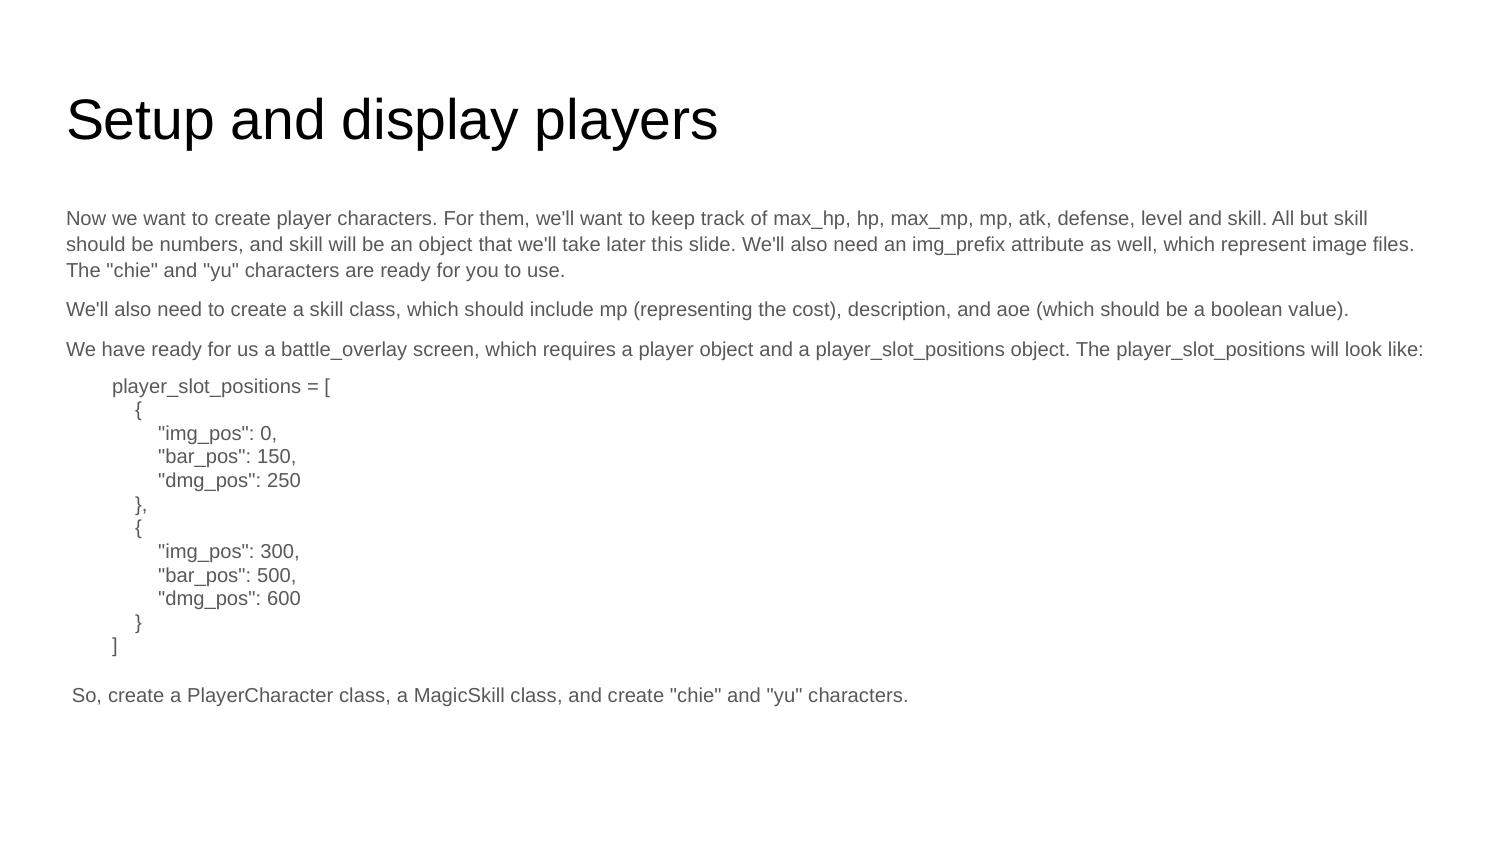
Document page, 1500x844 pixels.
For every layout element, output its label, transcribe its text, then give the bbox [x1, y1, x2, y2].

title Setup and display players [51, 72, 1449, 167]
list Now we want to create player characters. For them, we'll want to keep track of max_hp, hp, max_mp, mp, atk, defense, level and skill. All but skill should be numbers, and skill will be an object that we'll take later this slide. We'll also need an img_prefix attribute as well, which represent image files. The "chie" and "yu" characters are ready for you to use. We'll also need to create a skill class, which should include mp (representing the cost), description, and aoe (which should be a boolean value). We have ready for us a battle_overlay screen, which requires a player object and a player_slot_positions object. The player_slot_positions will look like: player_slot_positions = [ { "img_pos": 0, "bar_pos": 150, "dmg_pos": 250 }, { "img_pos": 300, "bar_pos": 500, "dmg_pos": 600 } ] So, create a PlayerCharacter class, a MagicSkill class, and create "chie" and "yu" characters. [51, 189, 1449, 750]
